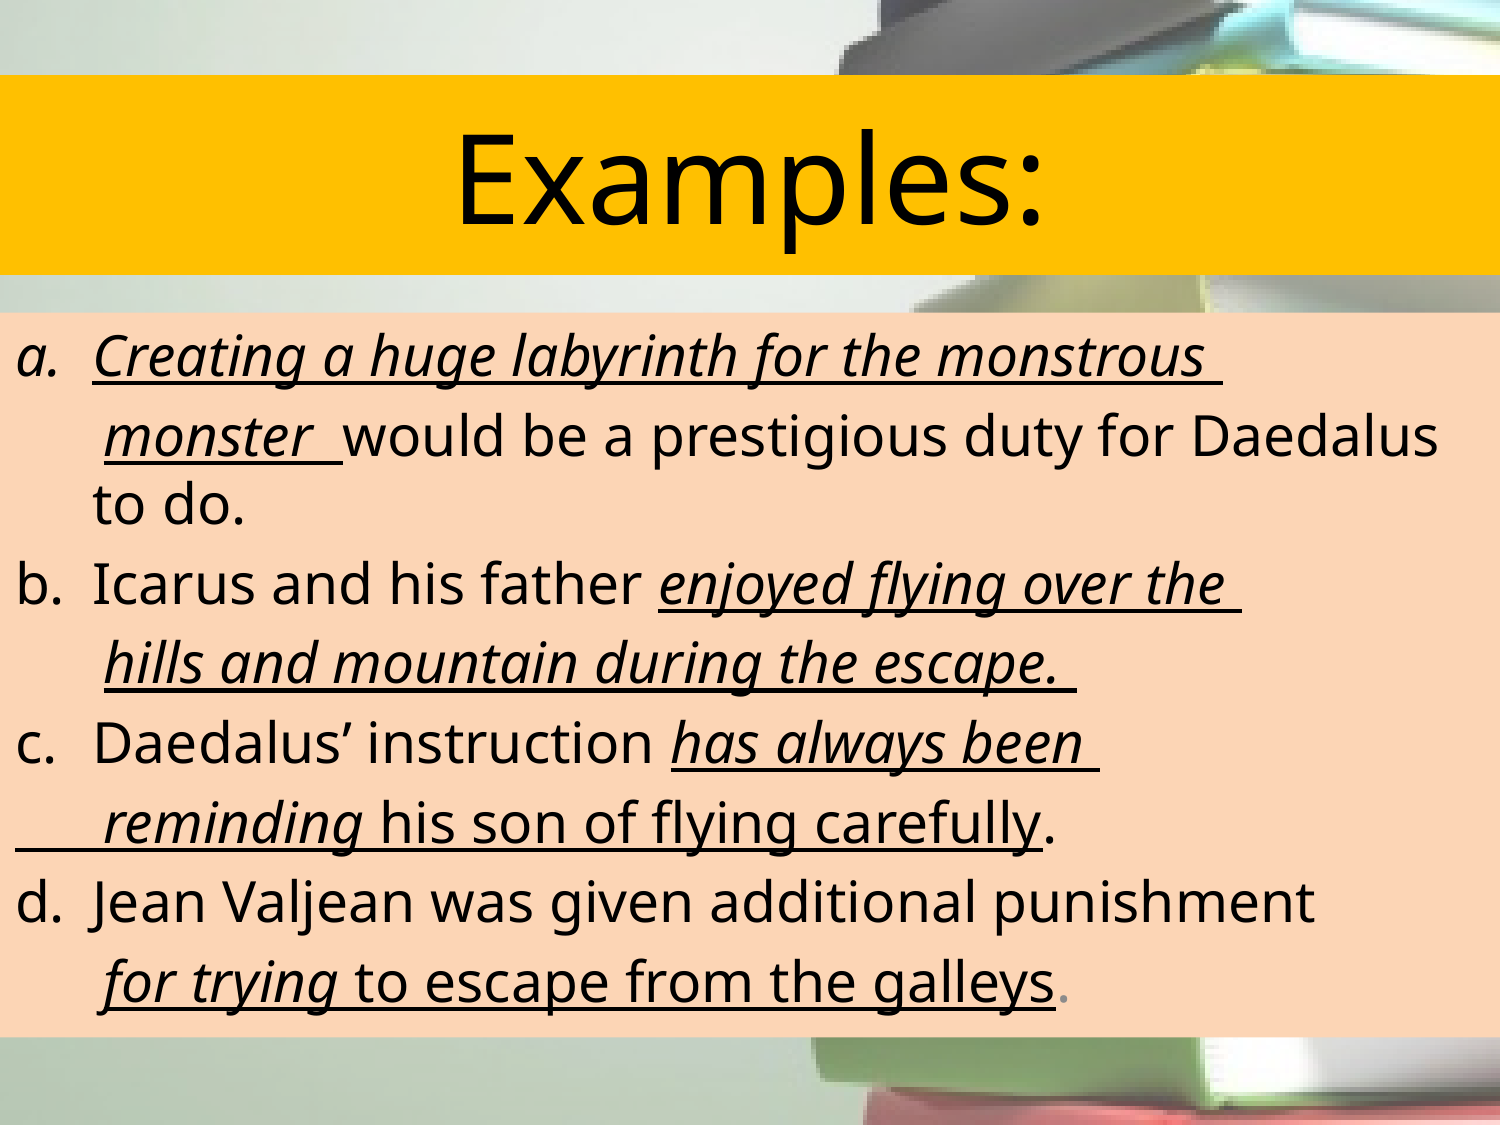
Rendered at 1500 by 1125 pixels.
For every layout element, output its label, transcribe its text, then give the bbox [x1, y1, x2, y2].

subtitle Creating a huge labyrinth for the monstrous monster would be a prestigious duty for Daedalus to do. Icarus and his father enjoyed flying over the hills and mountain during the escape. Daedalus’ instruction has always been reminding his son of flying carefully. Jean Valjean was given additional punishment for trying to escape from the galleys. [0, 312, 1500, 1038]
title Examples: [0, 75, 1500, 275]
